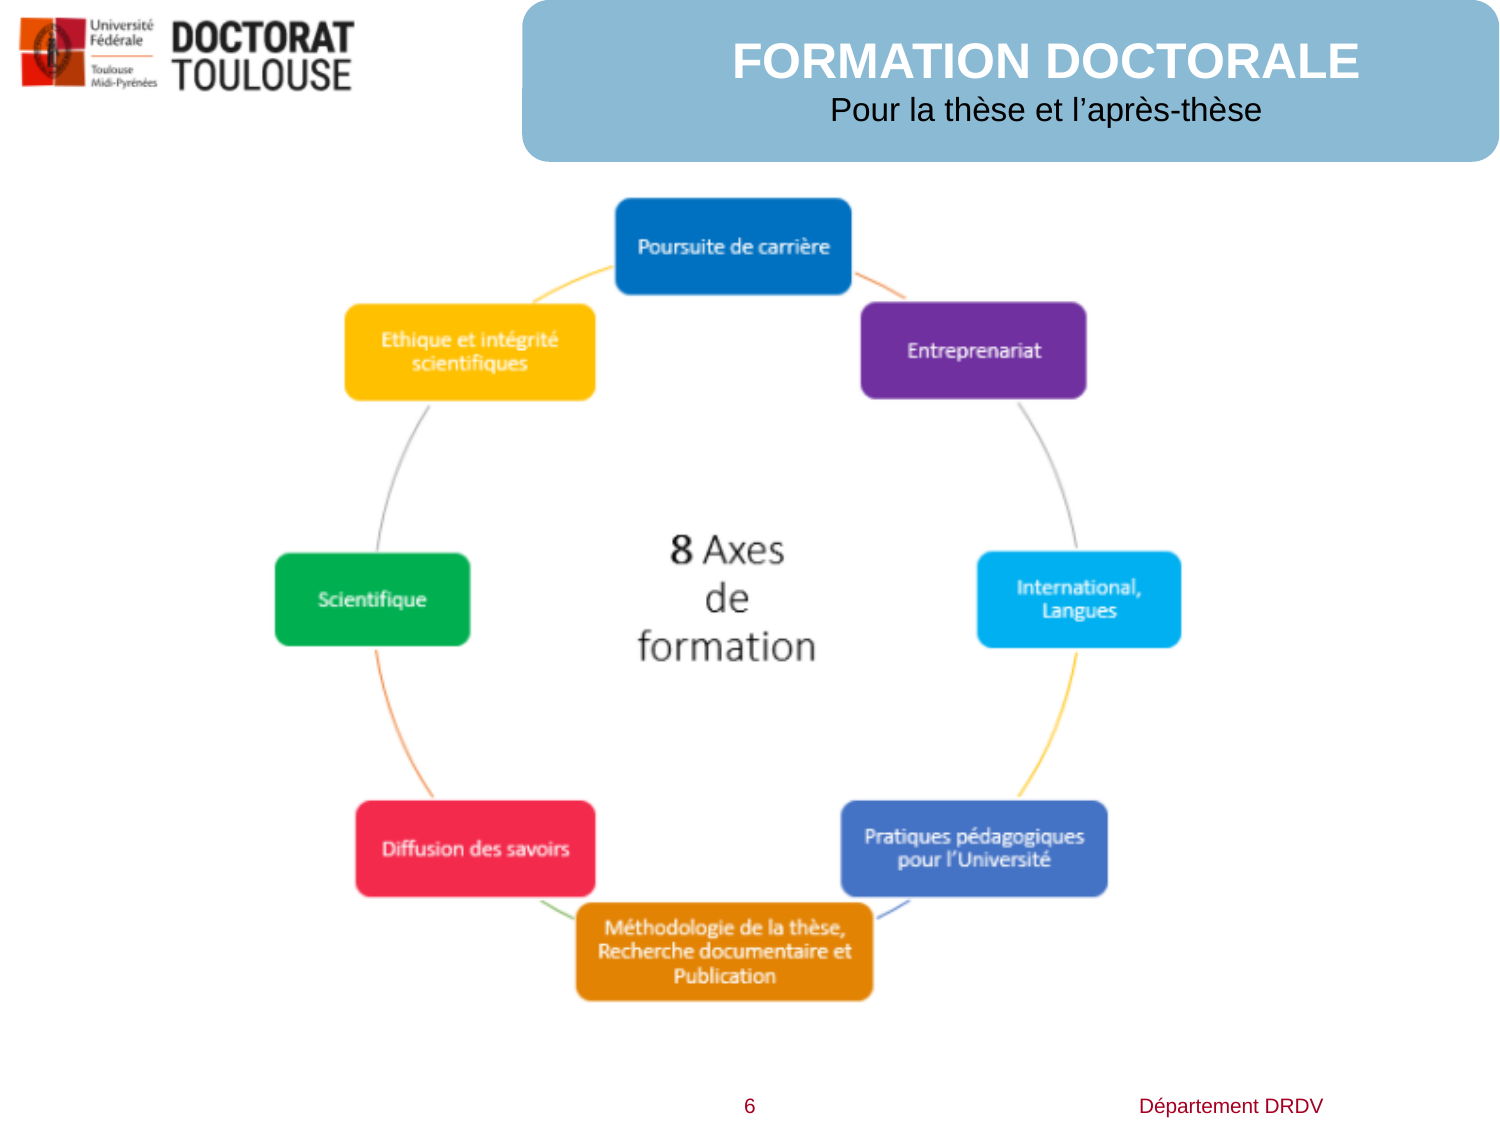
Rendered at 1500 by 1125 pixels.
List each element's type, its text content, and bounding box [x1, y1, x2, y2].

title FORMATION DOCTORALE Pour la thèse et l’après-thèse [435, 52, 1500, 165]
text_box [522, 0, 1500, 52]
picture [0, 3, 371, 99]
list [217, 170, 1242, 1062]
